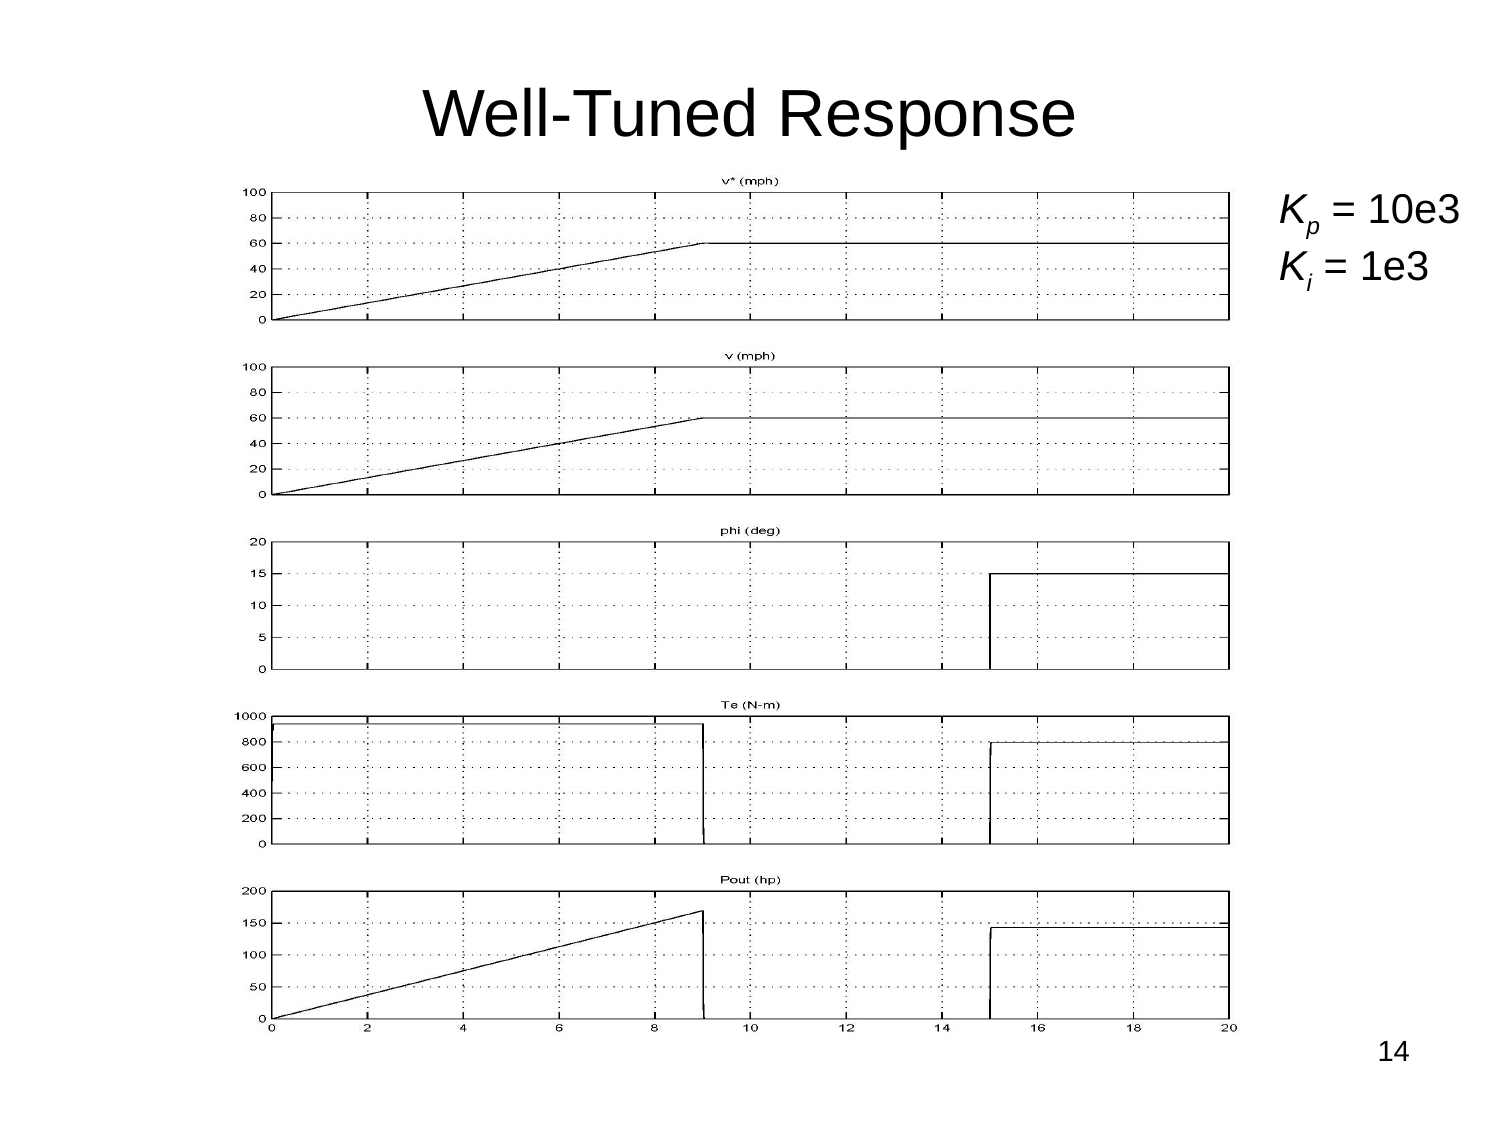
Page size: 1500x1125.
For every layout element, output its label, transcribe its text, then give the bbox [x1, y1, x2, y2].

slide_number 14 [1074, 1024, 1426, 1103]
text_box Kp = 10e3 Ki = 1e3 [1264, 174, 1476, 304]
title Well-Tuned Response [74, 69, 1426, 151]
picture [226, 168, 1251, 1038]
